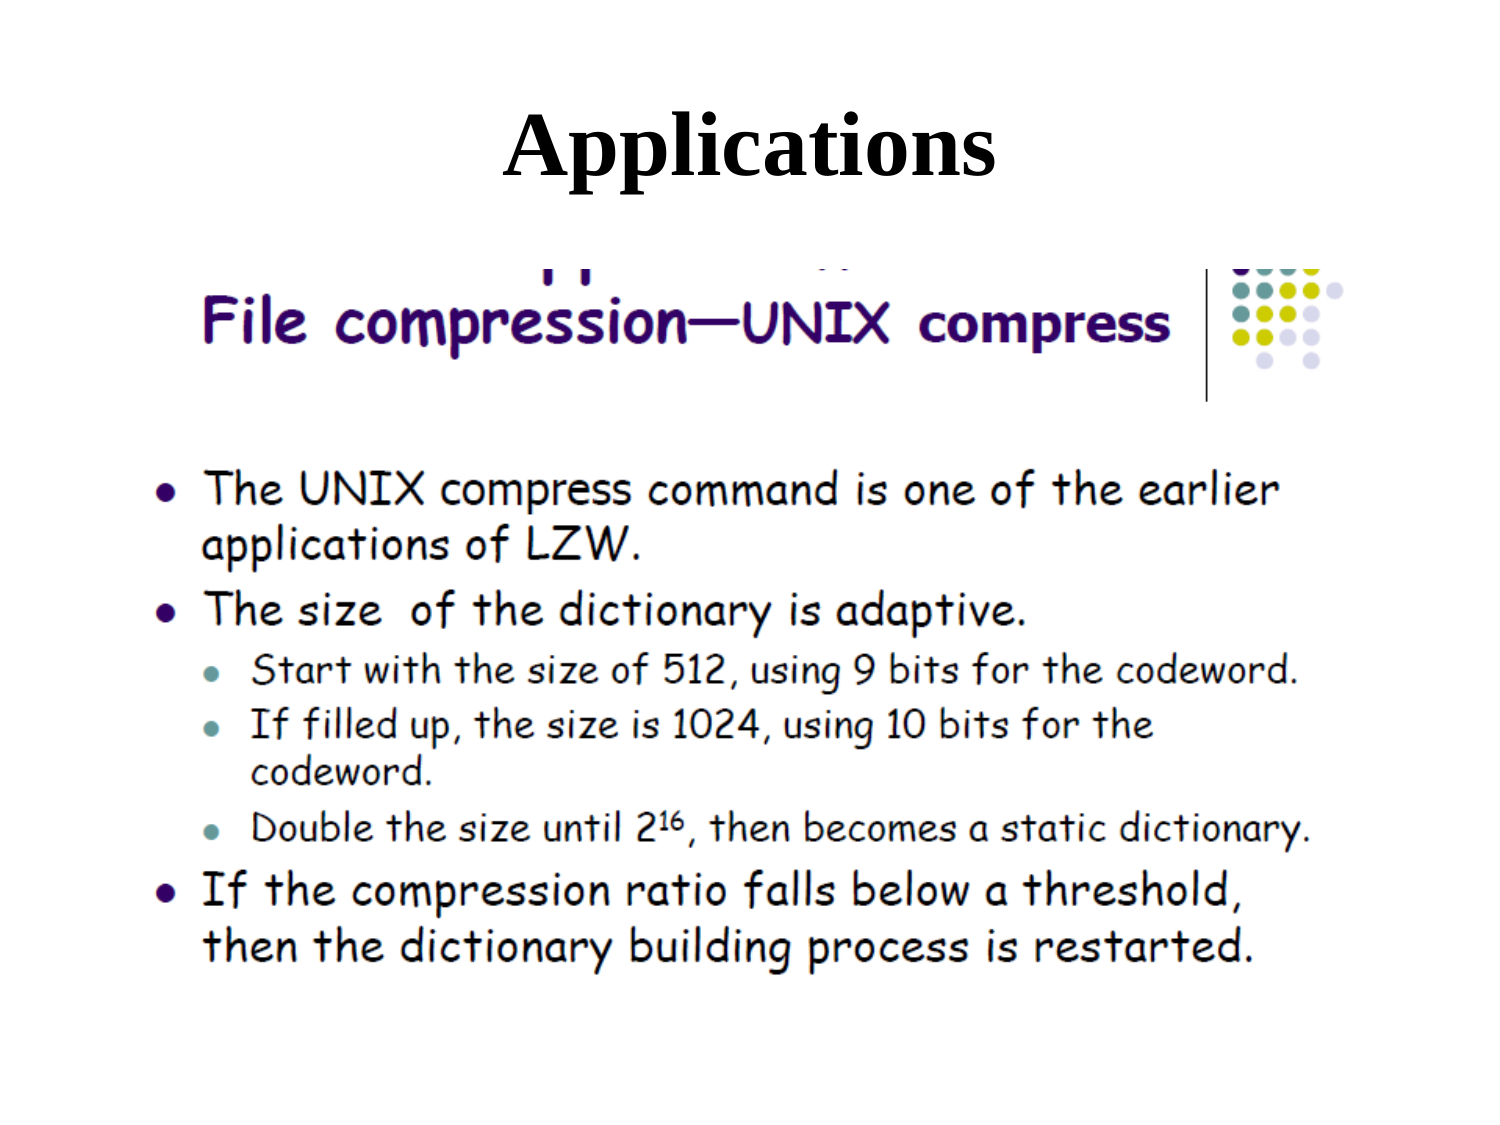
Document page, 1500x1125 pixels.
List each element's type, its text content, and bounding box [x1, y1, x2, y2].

picture [105, 269, 1361, 1028]
title Applications [75, 45, 1425, 233]
